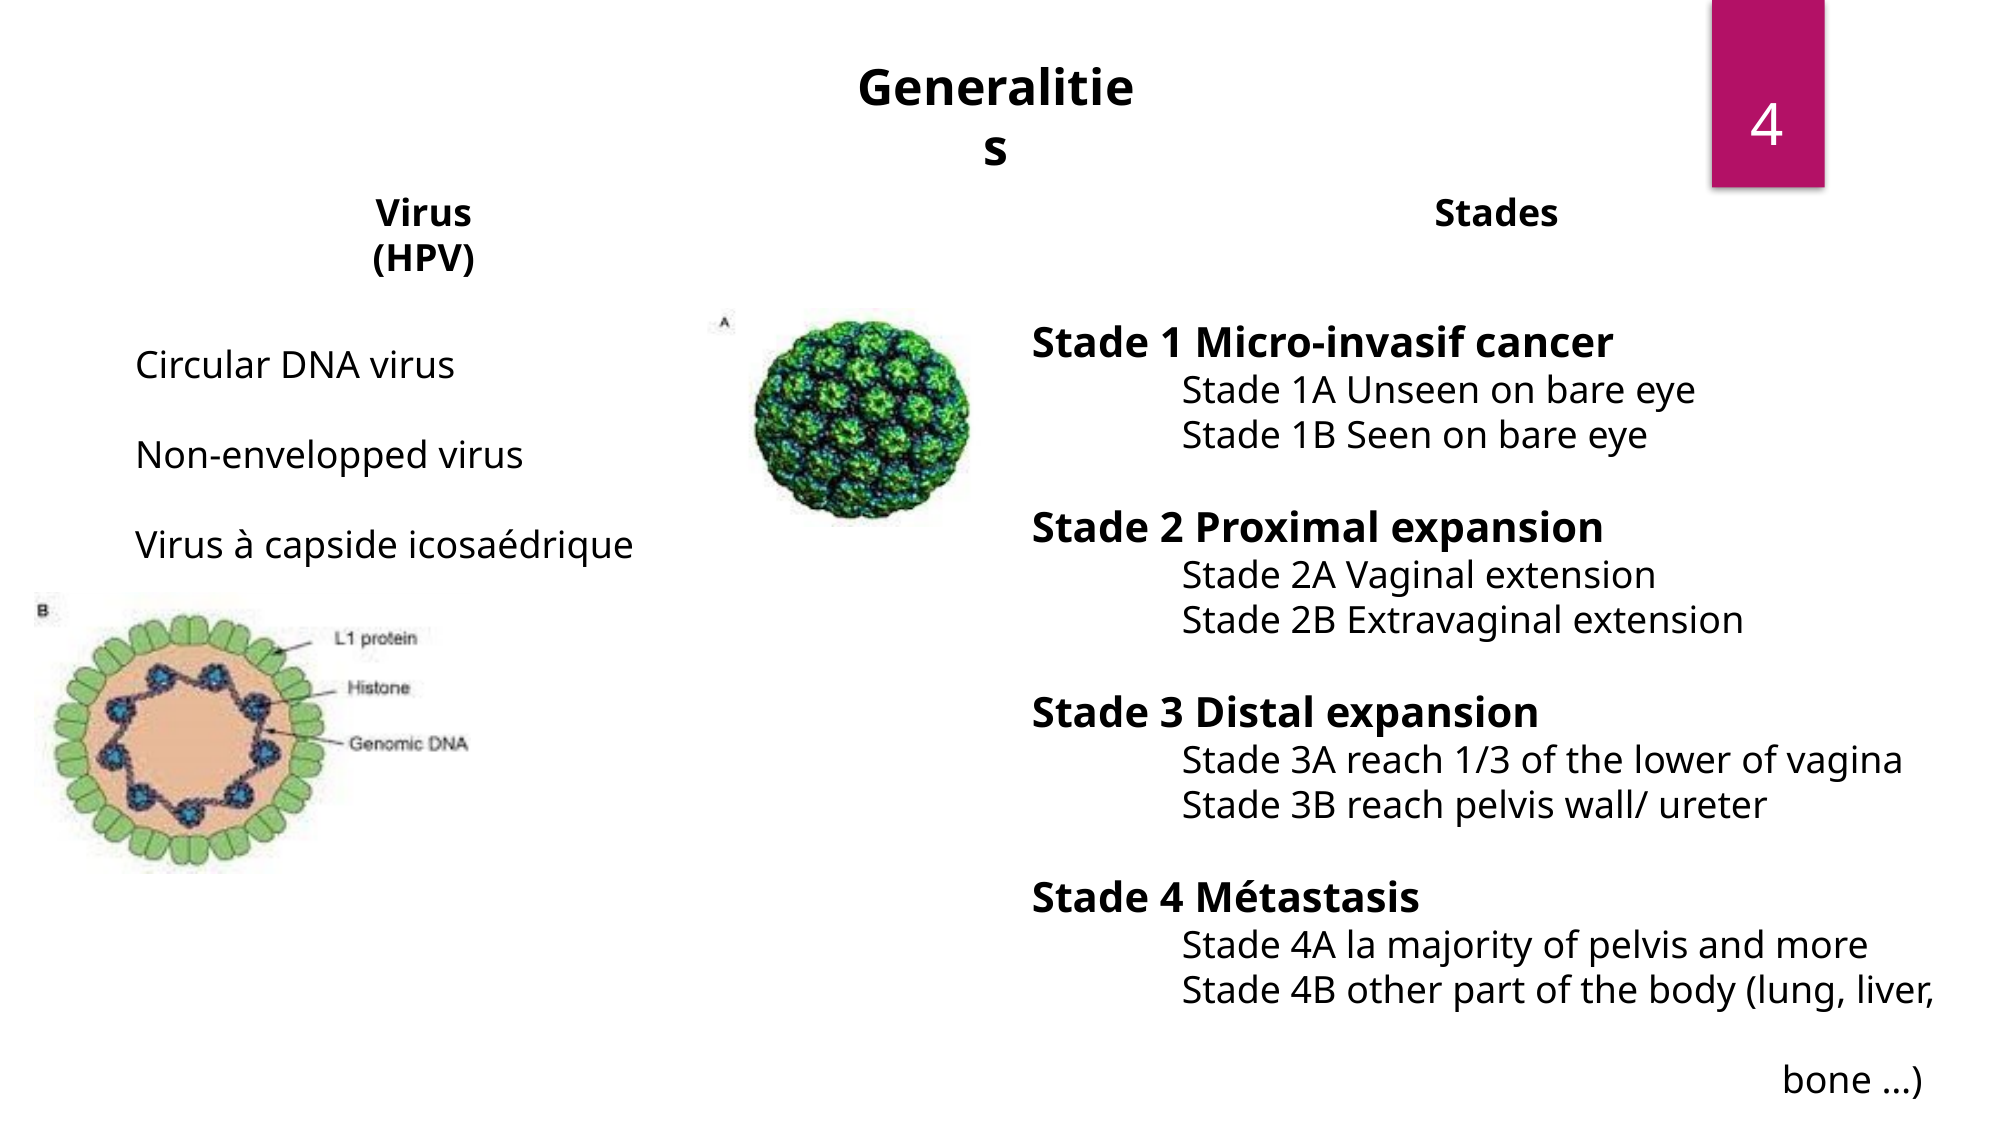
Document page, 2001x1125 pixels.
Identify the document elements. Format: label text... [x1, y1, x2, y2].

text_box Stades [1372, 181, 1622, 242]
text_box Circular DNA virus Non-envelopped virus Virus à capside icosaédrique [120, 333, 693, 574]
picture [694, 308, 996, 528]
text_box Generalities [835, 48, 1158, 184]
slide_number 4 [1698, 48, 1836, 175]
text_box Stade 1 Micro-invasif cancer Stade 1A Unseen on bare eye Stade 1B Seen on bare eye Stade 2 Proximal expansion Stade 2A Vaginal extension Stade 2B Extravaginal extension Stade 3 Distal expansion Stade 3A reach 1/3 of the lower of vagina Stade 3B reach pelvis wall/ ureter Stade 4 Métastasis Stade 4A la majority of pelvis and more Stade 4B other part of the body (lung, liver, bone …) [1017, 308, 1966, 1125]
text_box Virus (HPV) [306, 181, 542, 287]
picture [33, 592, 471, 875]
